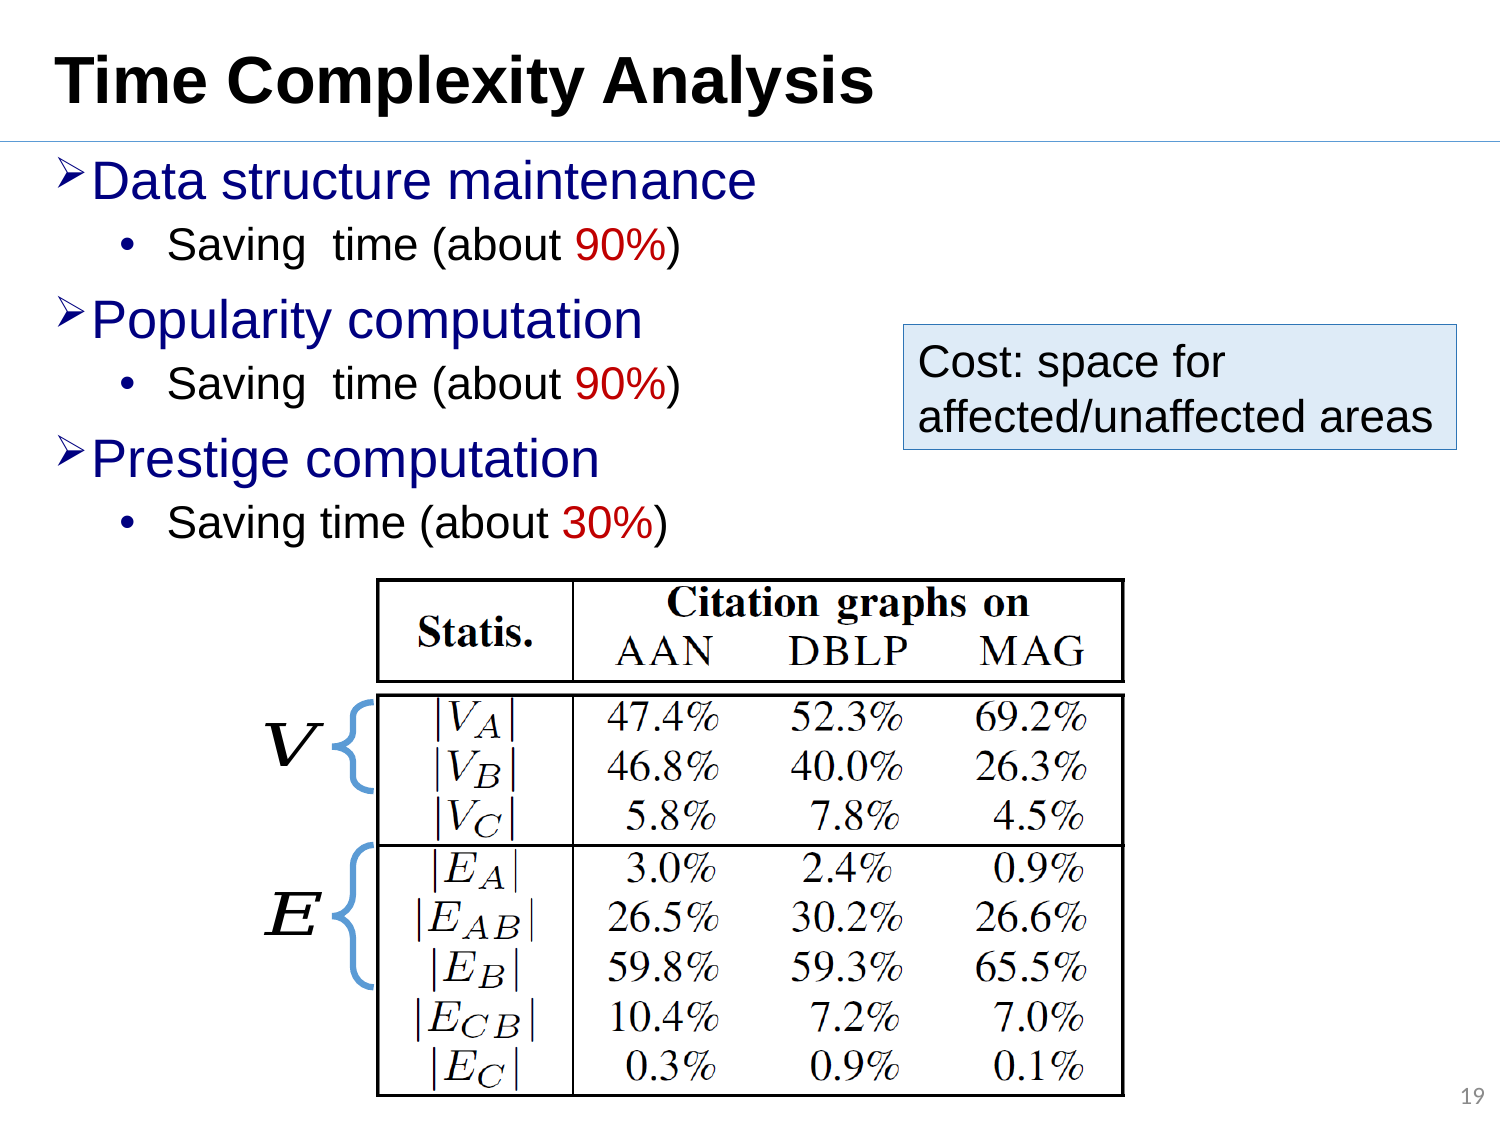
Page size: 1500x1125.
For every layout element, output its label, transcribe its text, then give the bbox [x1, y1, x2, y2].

title Time Complexity Analysis [39, 18, 1454, 145]
picture [374, 577, 1125, 1097]
text_box [332, 844, 374, 988]
slide_number 19 [1162, 1065, 1500, 1125]
text_box [332, 701, 374, 792]
